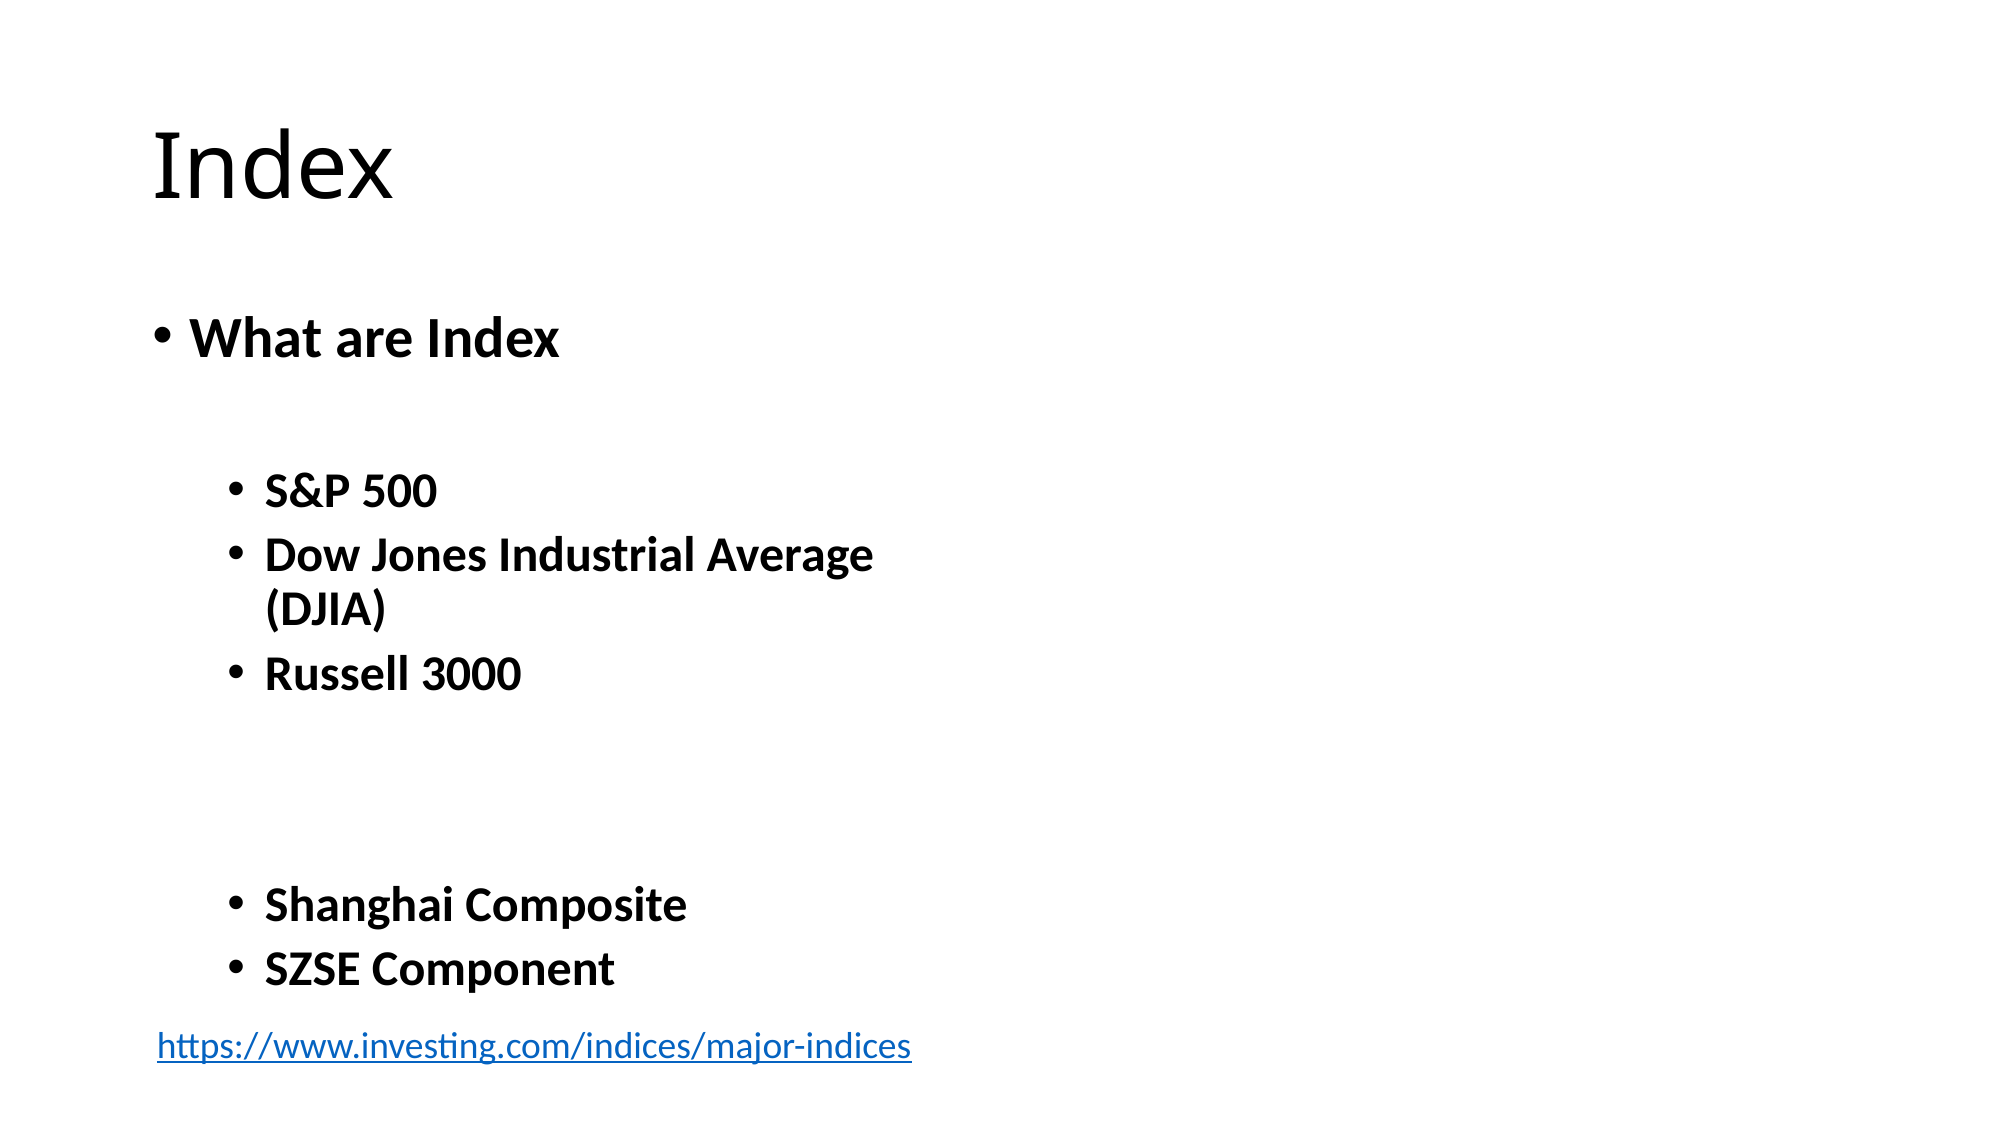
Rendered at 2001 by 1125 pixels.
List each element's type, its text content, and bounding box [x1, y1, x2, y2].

list What are Index S&P 500 Dow Jones Industrial Average (DJIA) Russell 3000 Shanghai Composite SZSE Component [137, 299, 1015, 1014]
text_box https://www.investing.com/indices/major-indices [142, 1013, 928, 1073]
title Index [137, 59, 1863, 278]
